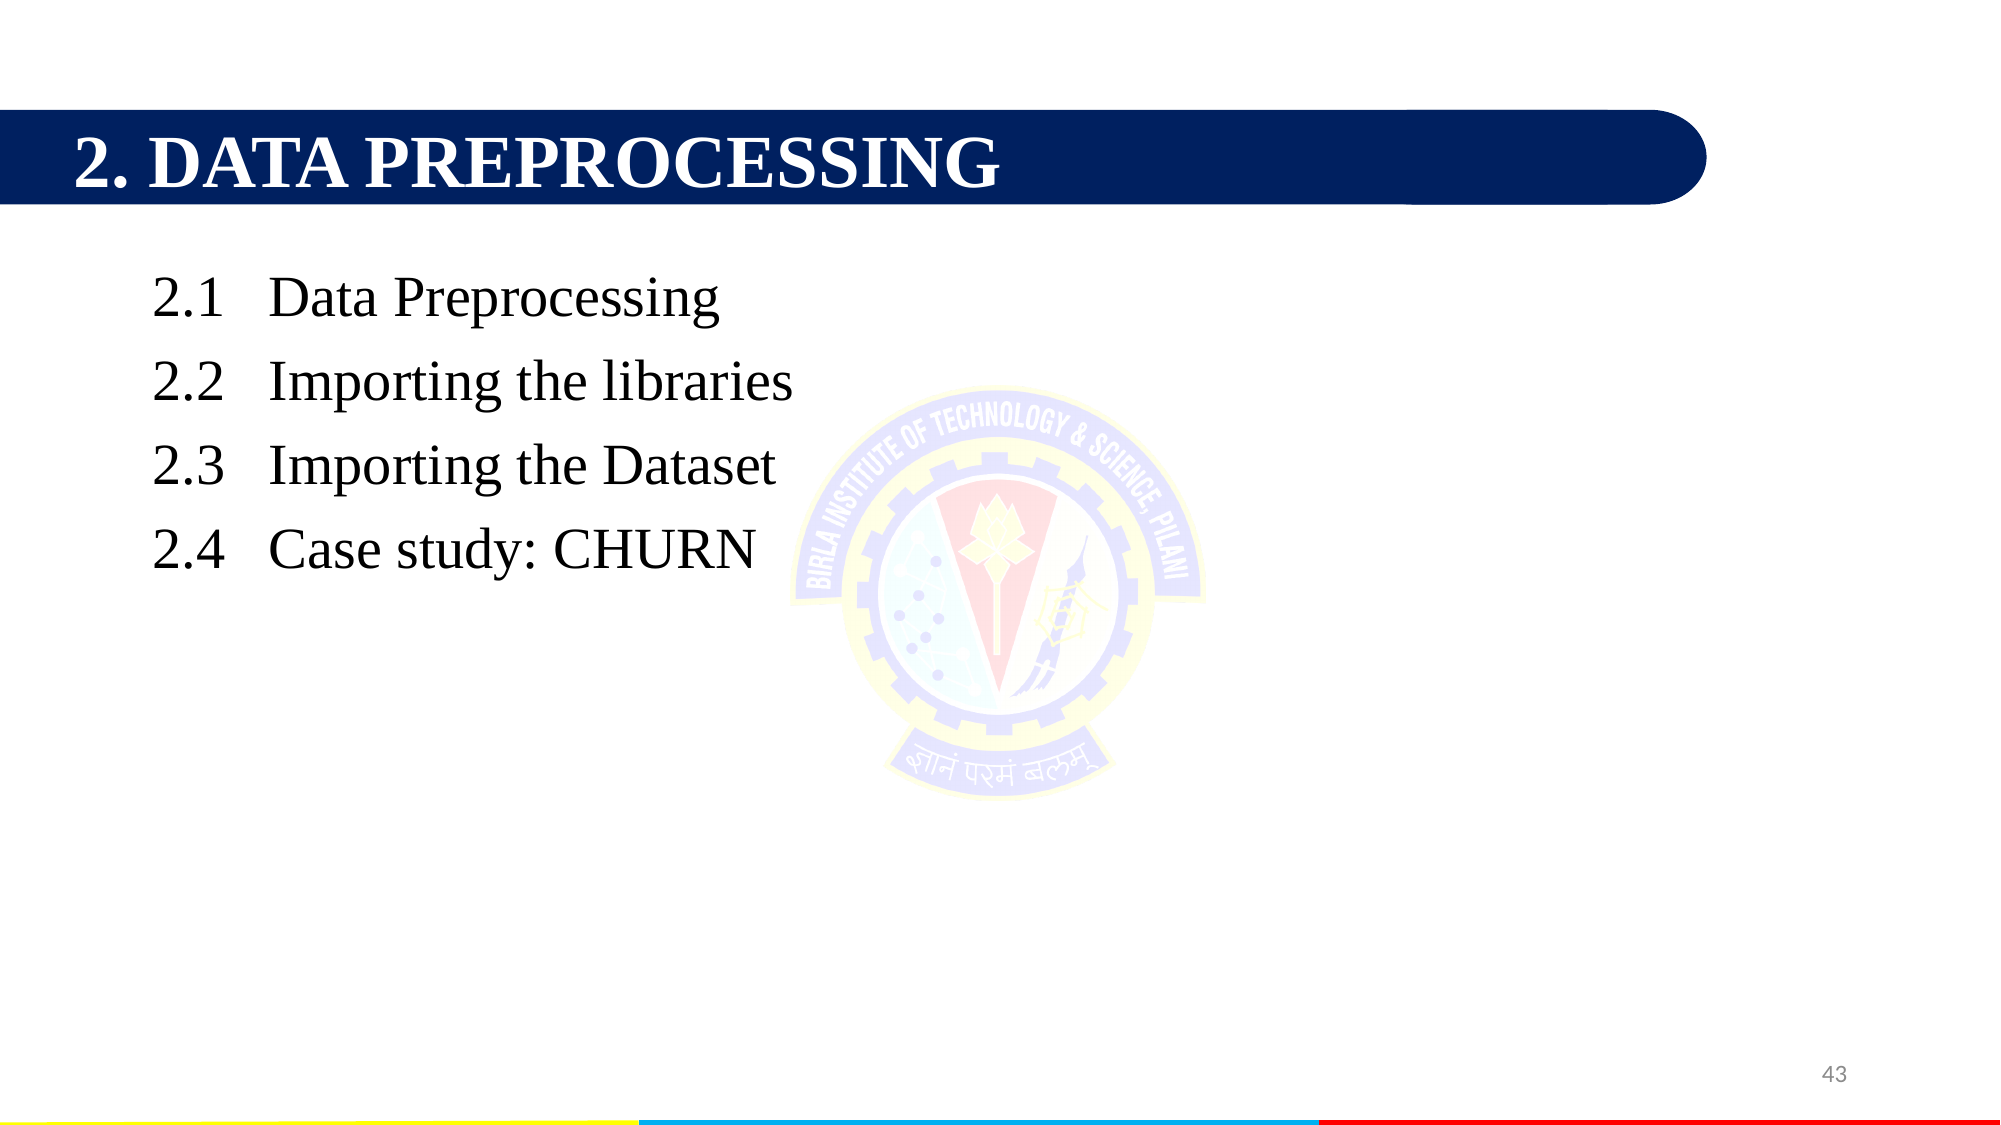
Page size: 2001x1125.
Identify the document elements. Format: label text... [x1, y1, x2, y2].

list 2.1 Data Preprocessing 2.2 Importing the libraries 2.3 Importing the Dataset 2.4 Case study: CHURN [137, 259, 1793, 973]
slide_number 43 [1412, 1042, 1863, 1103]
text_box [0, 109, 1707, 205]
